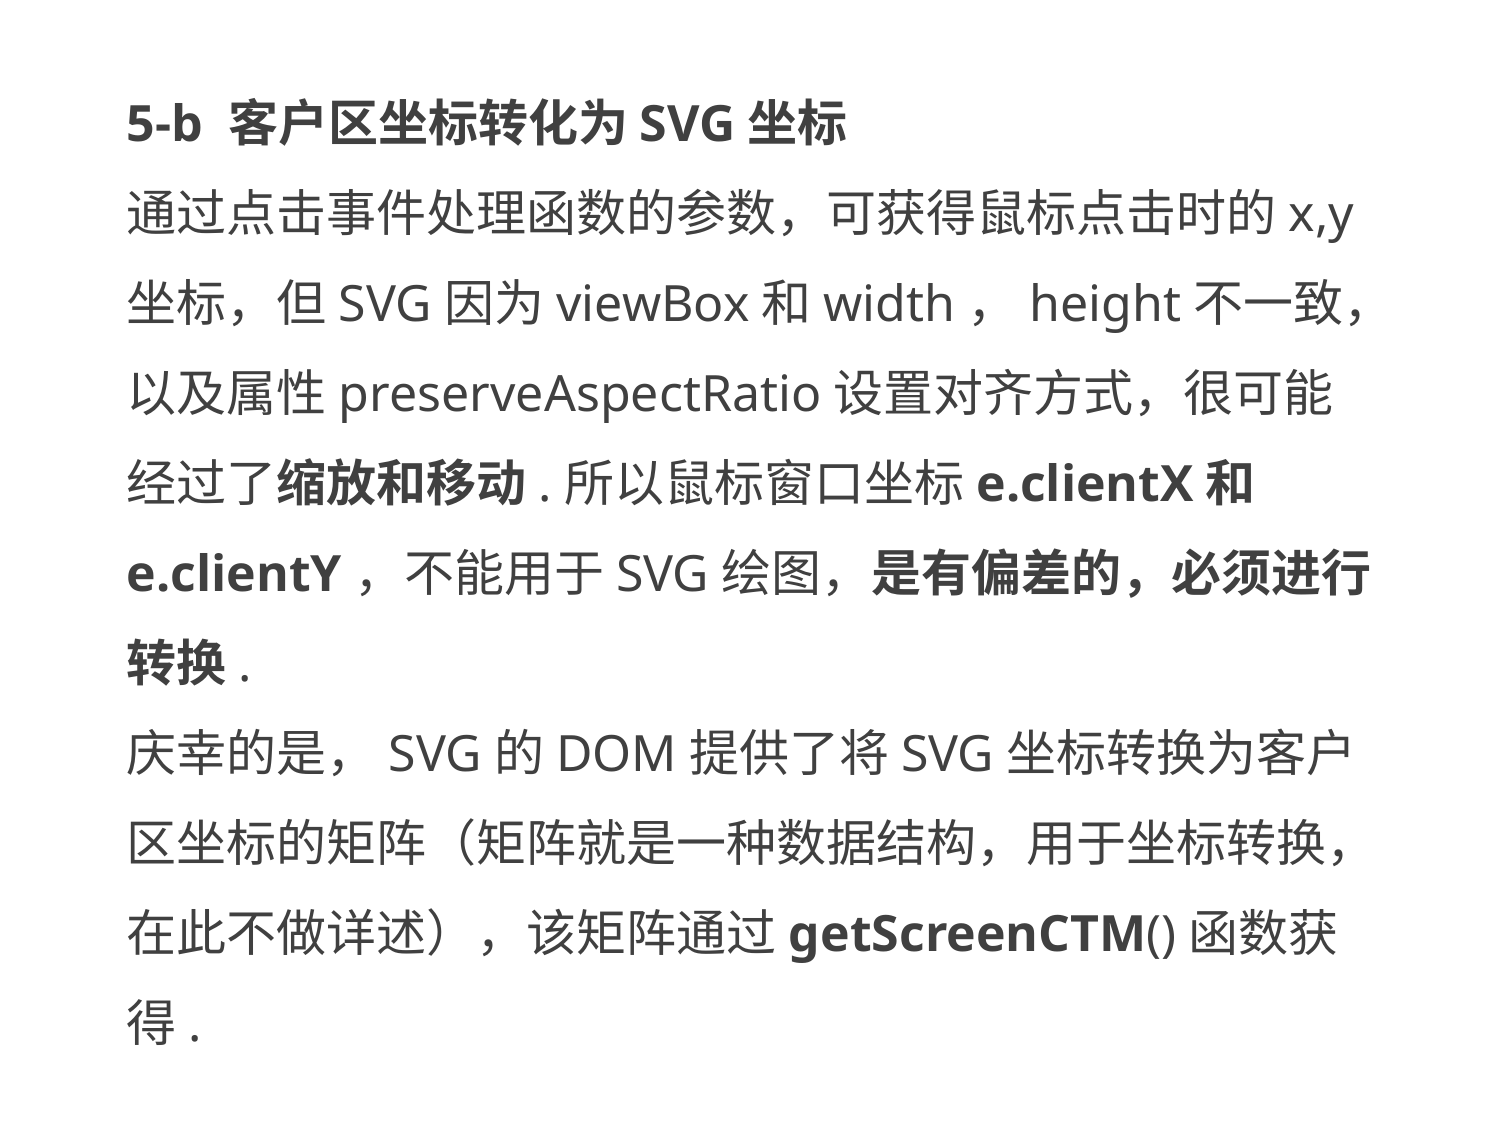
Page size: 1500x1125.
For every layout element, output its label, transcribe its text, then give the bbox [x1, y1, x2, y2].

text_box 5-b 客户区坐标转化为SVG坐标 通过点击事件处理函数的参数，可获得鼠标点击时的x,y坐标，但SVG因为viewBox和width，height不一致，以及属性preserveAspectRatio设置对齐方式，很可能经过了缩放和移动.所以鼠标窗口坐标e.clientX和e.clientY，不能用于SVG绘图，是有偏差的，必须进行转换. 庆幸的是，SVG的DOM提供了将SVG坐标转换为客户区坐标的矩阵（矩阵就是一种数据结构，用于坐标转换，在此不做详述），该矩阵通过getScreenCTM()函数获得. [112, 54, 1388, 1060]
